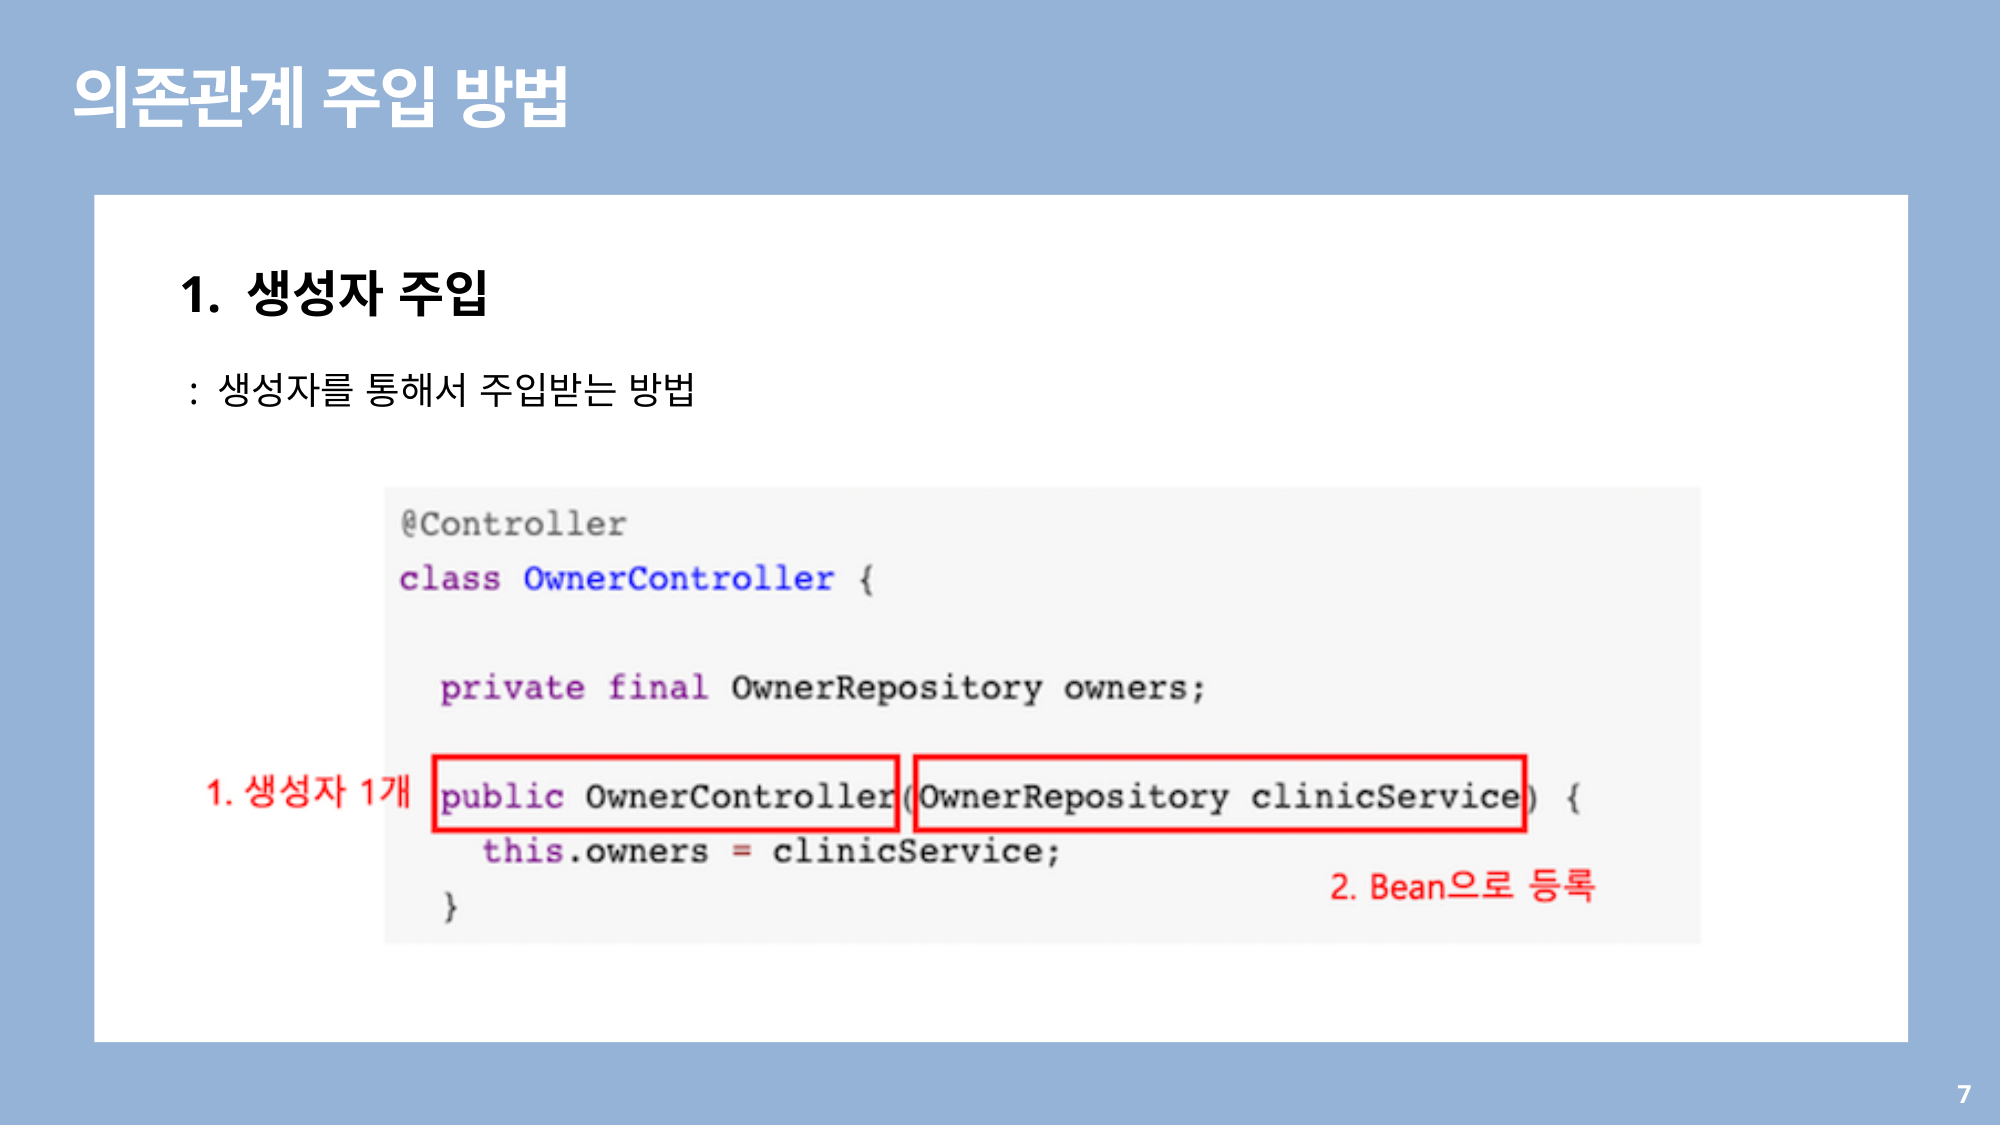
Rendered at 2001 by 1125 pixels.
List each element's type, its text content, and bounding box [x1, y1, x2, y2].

picture [163, 447, 1780, 966]
text_box 1. 생성자 주입 : 생성자를 통해서 주입받는 방법 [164, 224, 1341, 446]
text_box 의존관계 주입 방법 [57, 48, 455, 125]
slide_number 7 [1519, 1065, 1987, 1125]
text_box [92, 193, 1910, 1044]
